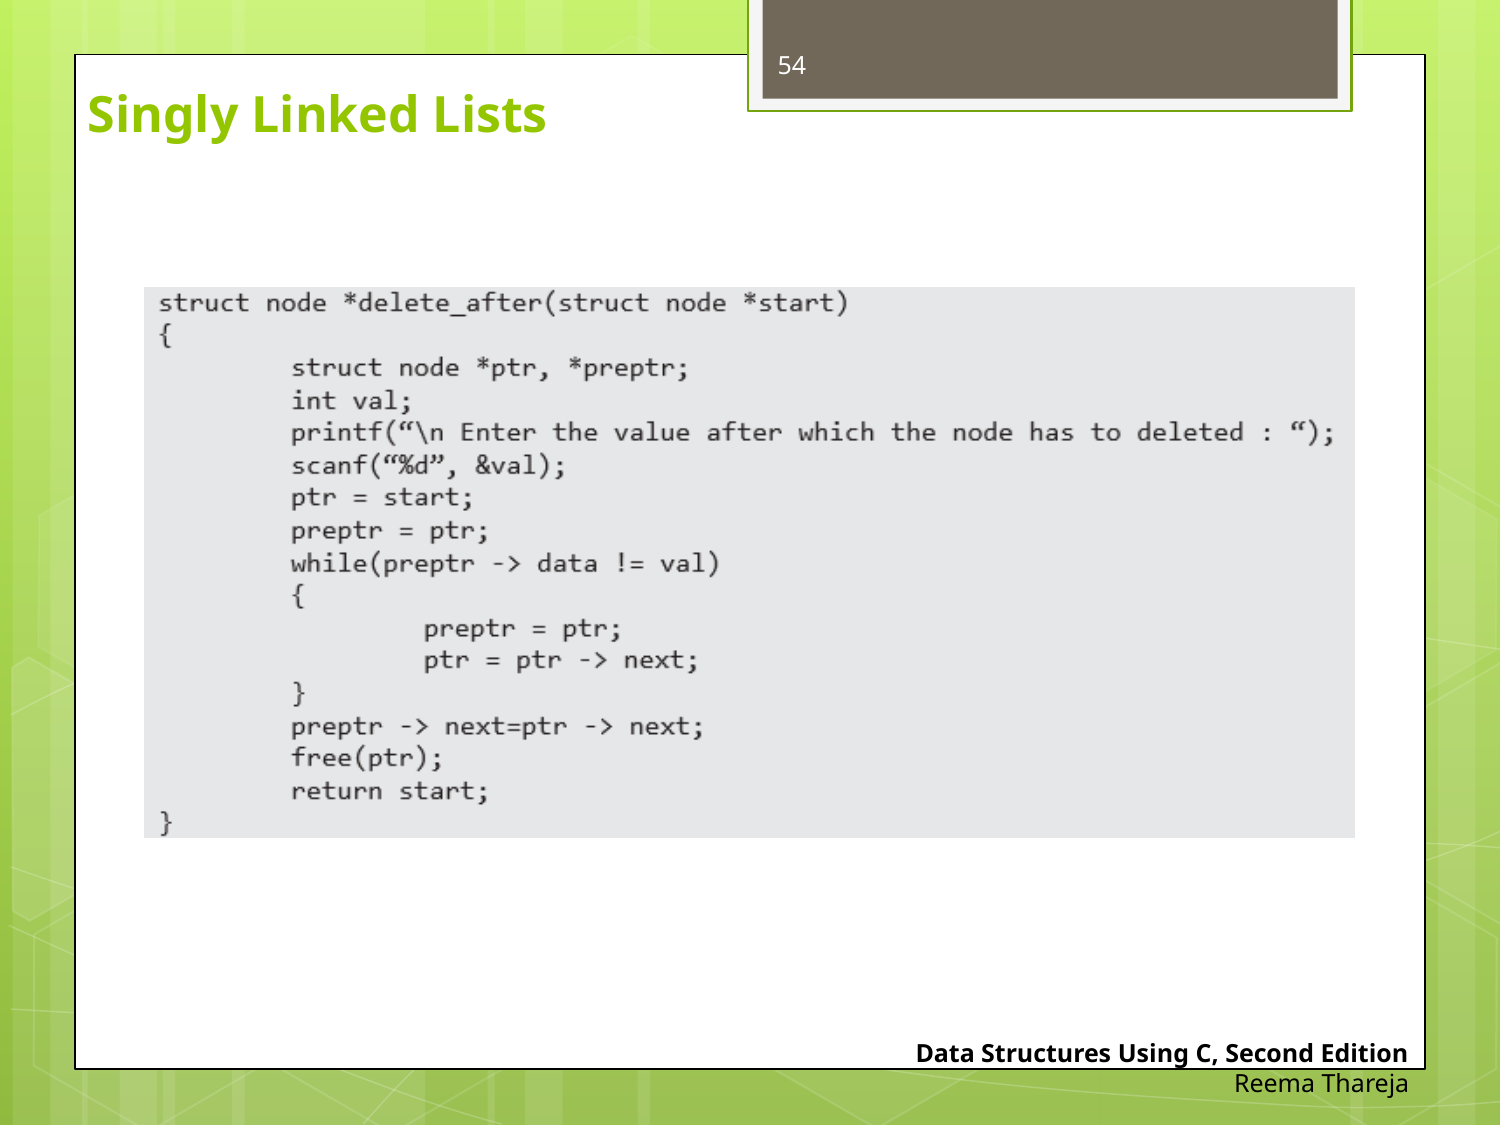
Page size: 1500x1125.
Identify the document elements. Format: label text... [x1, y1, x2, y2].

footer Data Structures Using C, Second Edition Reema Thareja [849, 1037, 1425, 1098]
slide_number 54 [762, 36, 982, 97]
picture [144, 287, 1356, 838]
title Singly Linked Lists [72, 37, 1225, 150]
